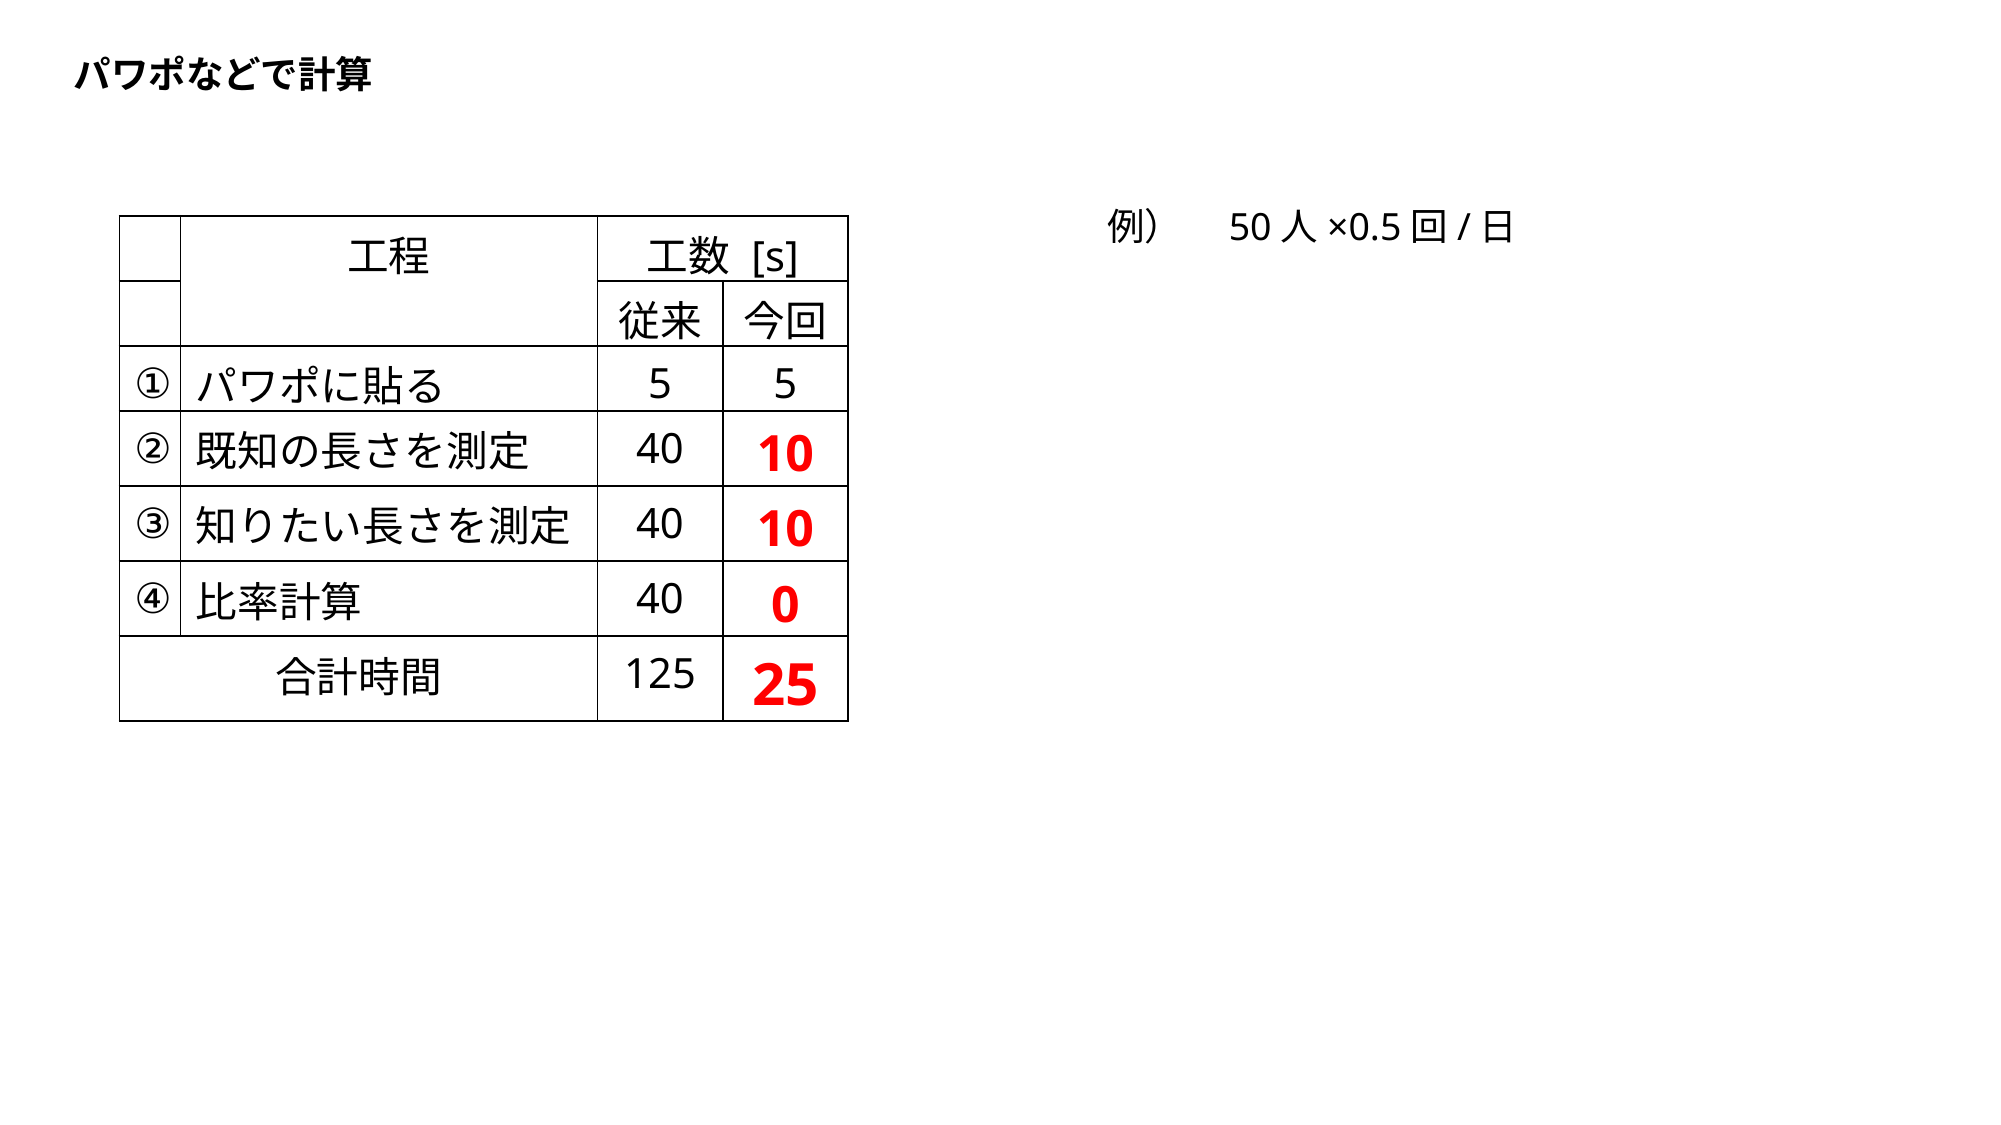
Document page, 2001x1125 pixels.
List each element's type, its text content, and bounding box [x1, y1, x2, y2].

text_box パワポなどで計算 [59, 43, 389, 104]
table_cell パワポに貼る [181, 347, 597, 410]
table_cell ② [120, 412, 180, 485]
table_header 工数 [s] [598, 217, 847, 280]
table_cell 知りたい長さを測定 [181, 487, 597, 560]
table_cell 125 [598, 637, 722, 720]
table_cell 40 [598, 487, 722, 560]
table_cell 0 [724, 562, 847, 635]
table_header [120, 217, 180, 280]
table_cell 5 [724, 347, 847, 410]
table_cell 10 [724, 487, 847, 560]
text_box 例） 50人×0.5回/日 [1092, 195, 1533, 256]
table_cell ④ [120, 562, 180, 635]
table_header 工程 [181, 217, 597, 345]
table_cell ① [120, 347, 180, 410]
table_cell 40 [598, 412, 722, 485]
table_cell 合計時間 [120, 637, 597, 720]
table_cell ③ [120, 487, 180, 560]
table_cell 10 [724, 412, 847, 485]
table_cell 既知の長さを測定 [181, 412, 597, 485]
table_cell 比率計算 [181, 562, 597, 635]
table_cell 5 [598, 347, 722, 410]
table_cell 40 [598, 562, 722, 635]
table_cell 従来 [598, 282, 722, 345]
table_cell 25 [724, 637, 847, 720]
table_cell [120, 282, 180, 345]
table_cell 今回 [724, 282, 847, 345]
